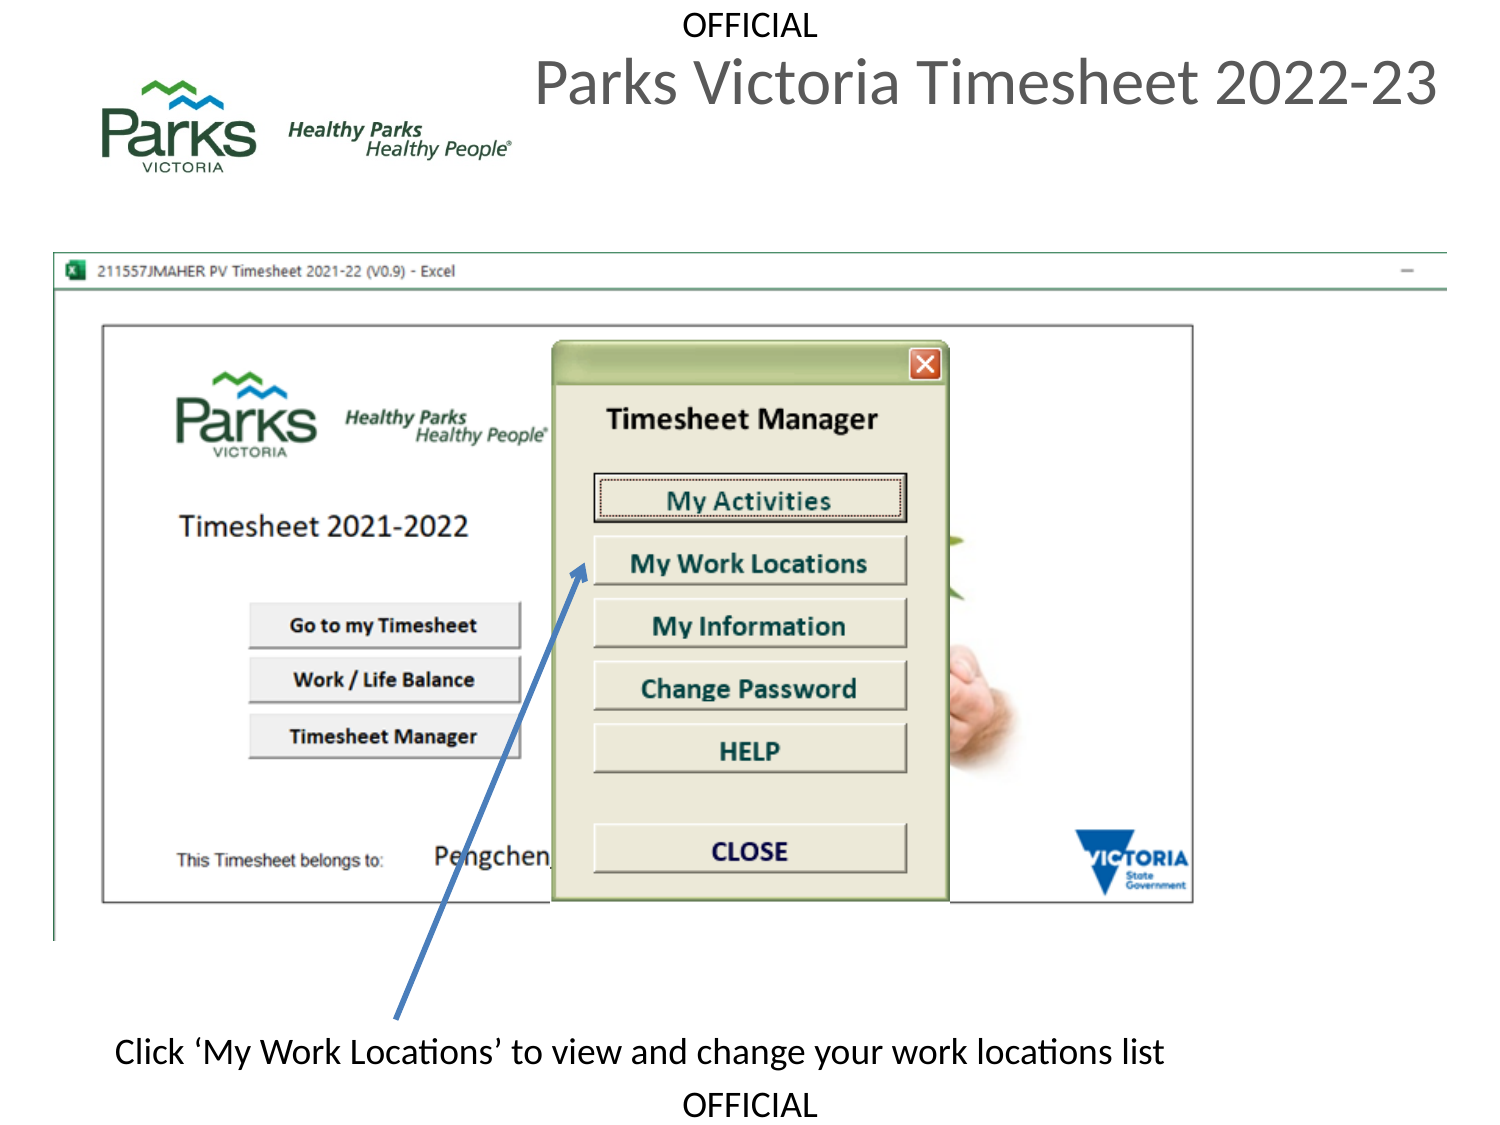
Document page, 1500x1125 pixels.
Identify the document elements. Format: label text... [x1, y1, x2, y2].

picture [52, 252, 1448, 941]
list Parks Victoria Timesheet 2022-23 [513, 30, 1459, 149]
text_box Click ‘My Work Locations’ to view and change your work locations list [100, 1019, 1376, 1080]
picture [100, 78, 513, 174]
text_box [395, 562, 585, 1020]
